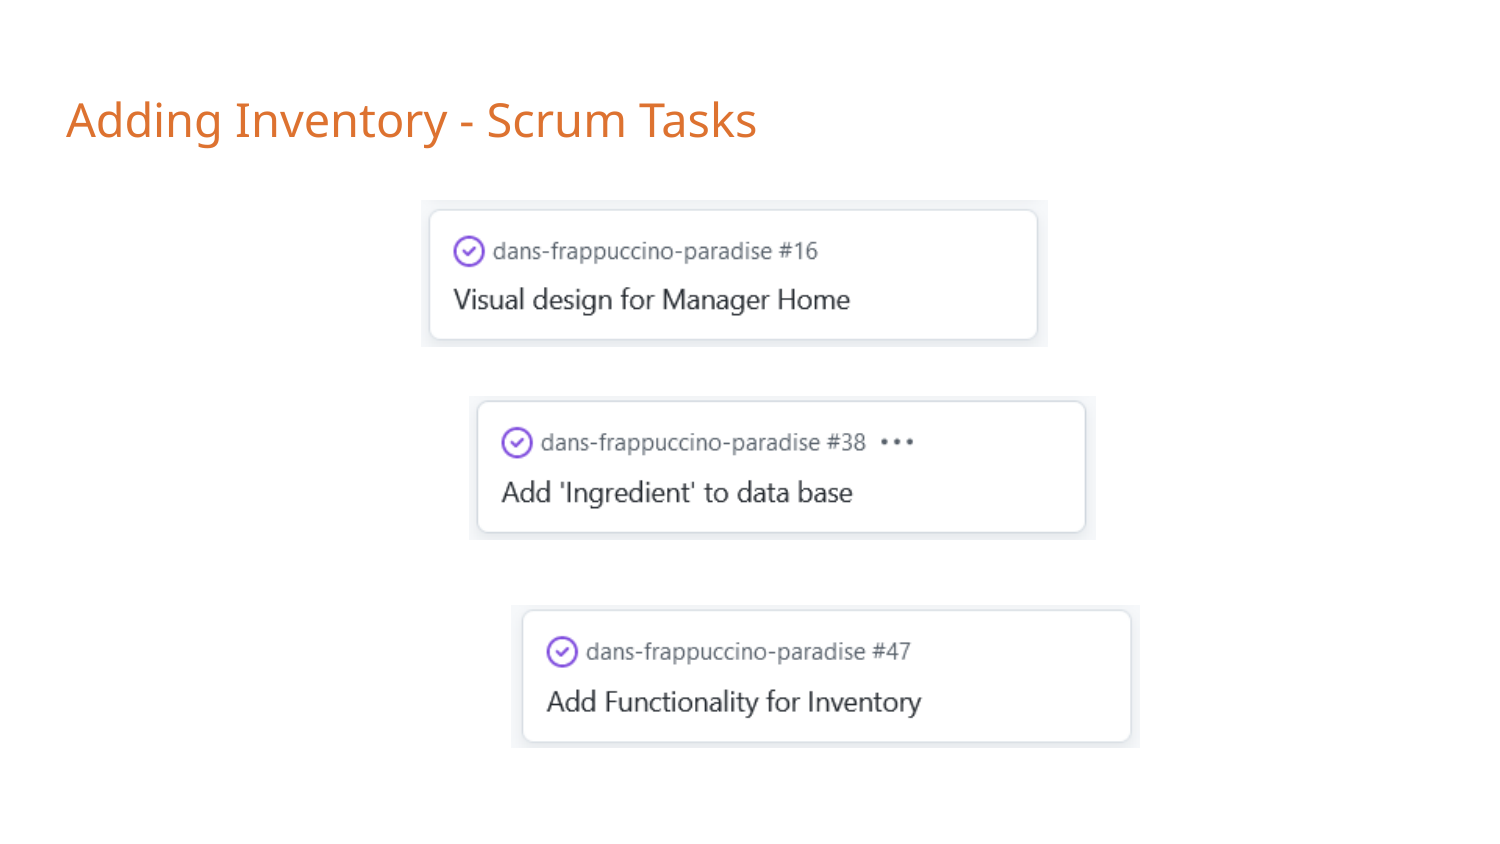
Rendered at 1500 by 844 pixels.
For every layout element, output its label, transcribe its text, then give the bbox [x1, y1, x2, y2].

picture [511, 604, 1141, 748]
picture [421, 199, 1049, 348]
title Adding Inventory - Scrum Tasks [51, 72, 1449, 167]
picture [468, 395, 1096, 540]
